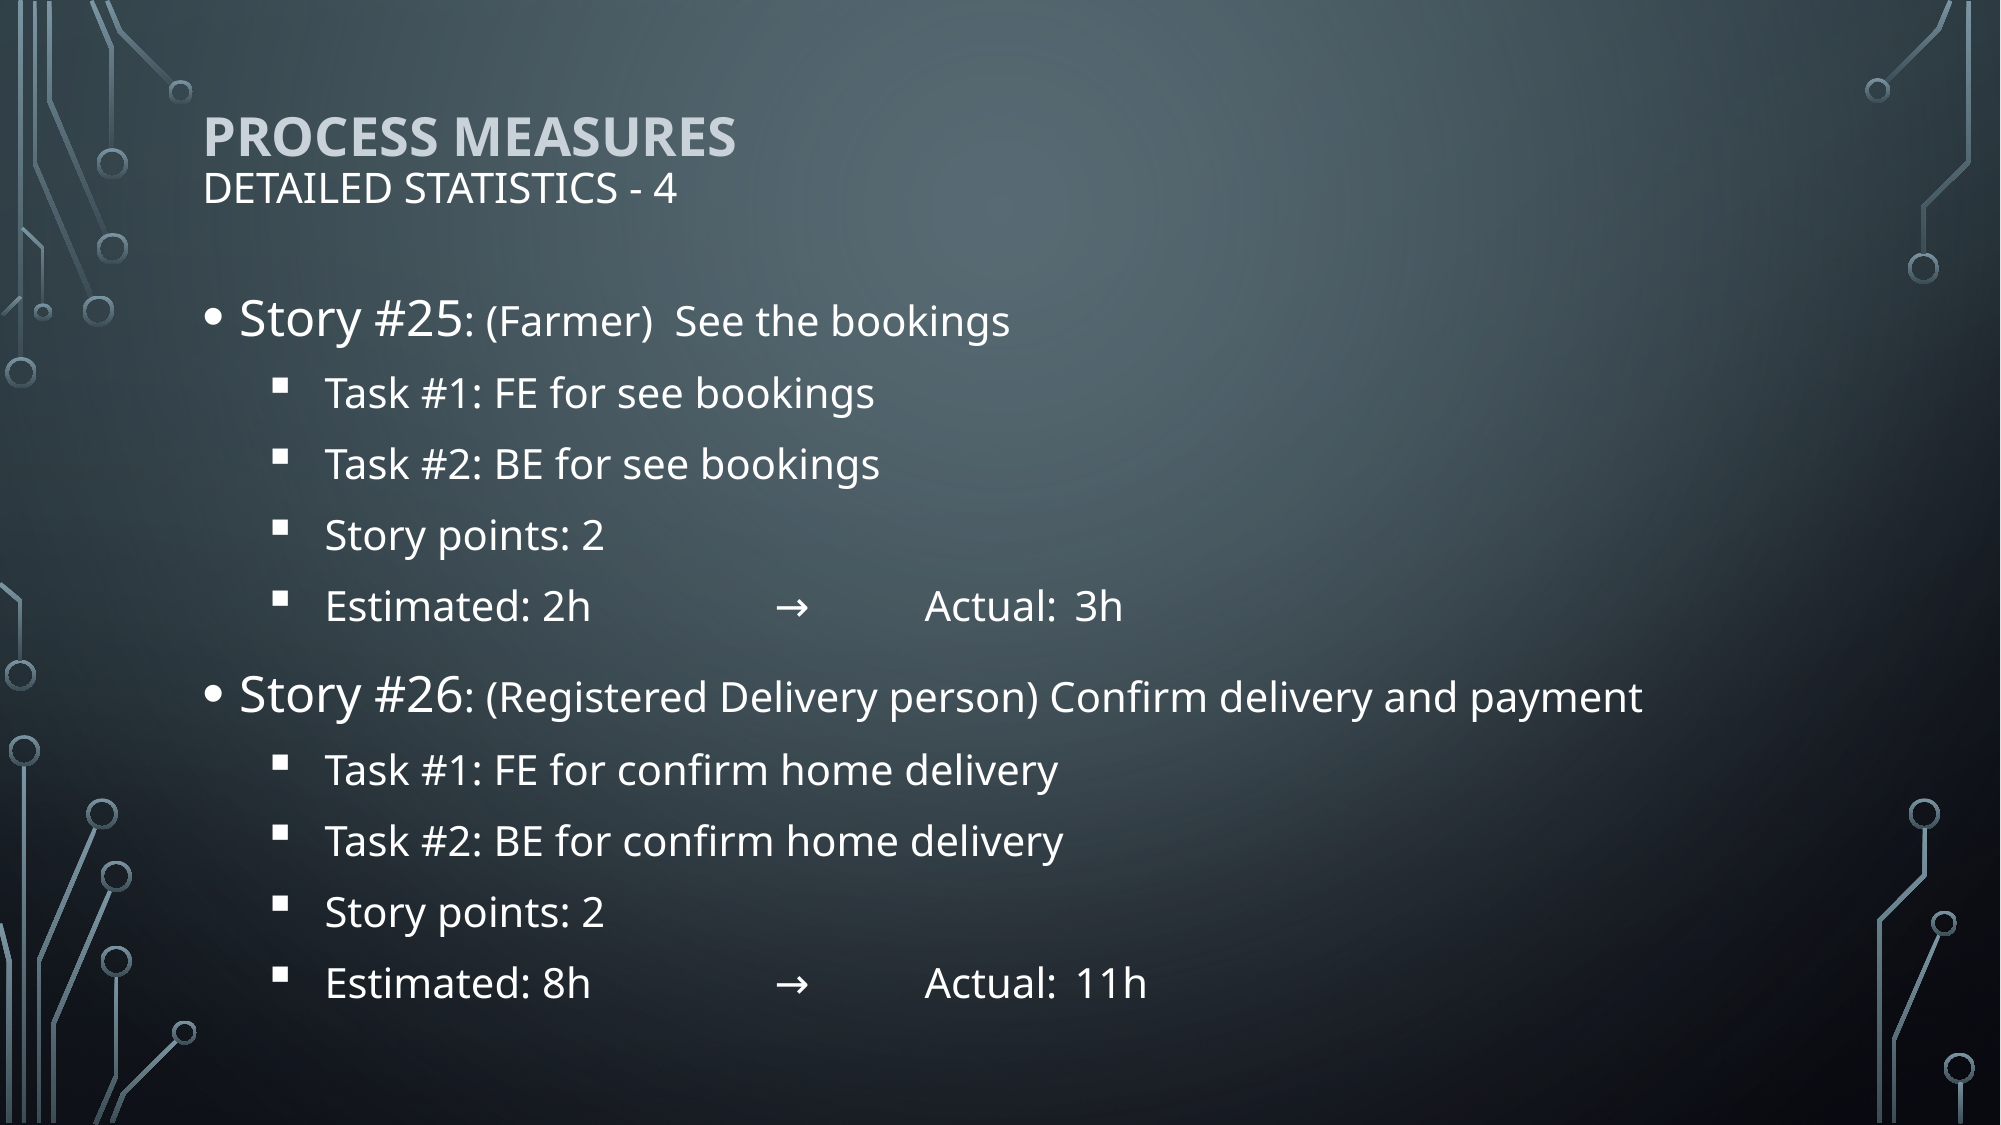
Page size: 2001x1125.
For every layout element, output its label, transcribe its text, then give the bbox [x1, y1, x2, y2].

list Story #25: (Farmer) See the bookings Task #1: FE for see bookings Task #2: BE for see bookings Story points: 2 Estimated: 2h → Actual: 3h Story #26: (Registered Delivery person) Confirm delivery and payment Task #1: FE for confirm home delivery Task #2: BE for confirm home delivery Story points: 2 Estimated: 8h → Actual: 11h [187, 266, 1906, 1024]
title PROCESS MEASURES detailed statistics - 4 [187, 101, 1813, 221]
